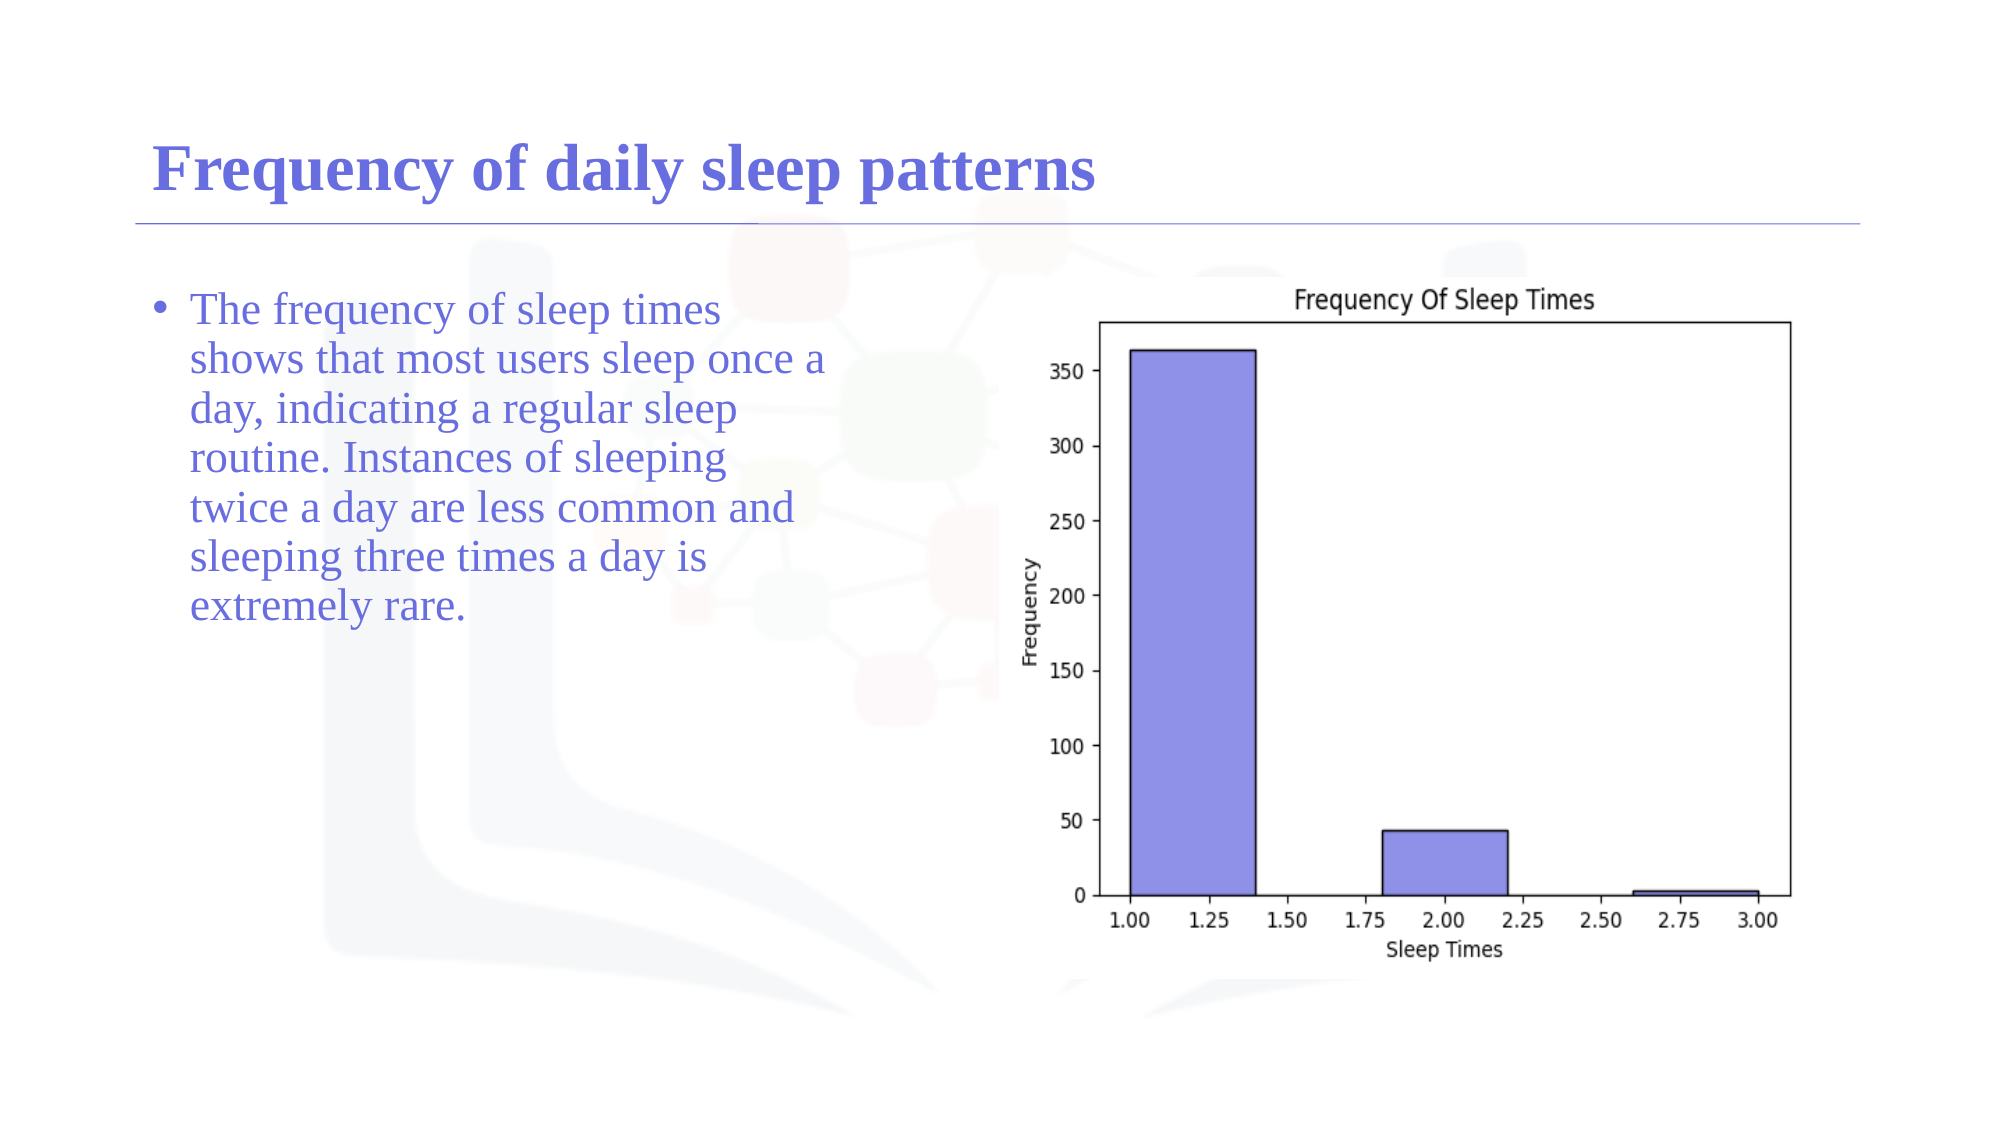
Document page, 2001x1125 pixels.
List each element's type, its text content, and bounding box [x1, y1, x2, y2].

title Frequency of daily sleep patterns [137, 59, 1863, 278]
list The frequency of sleep times shows that most users sleep once a day, indicating a regular sleep routine. Instances of sleeping twice a day are less common and sleeping three times a day is extremely rare. [137, 277, 852, 979]
picture [999, 277, 1825, 979]
